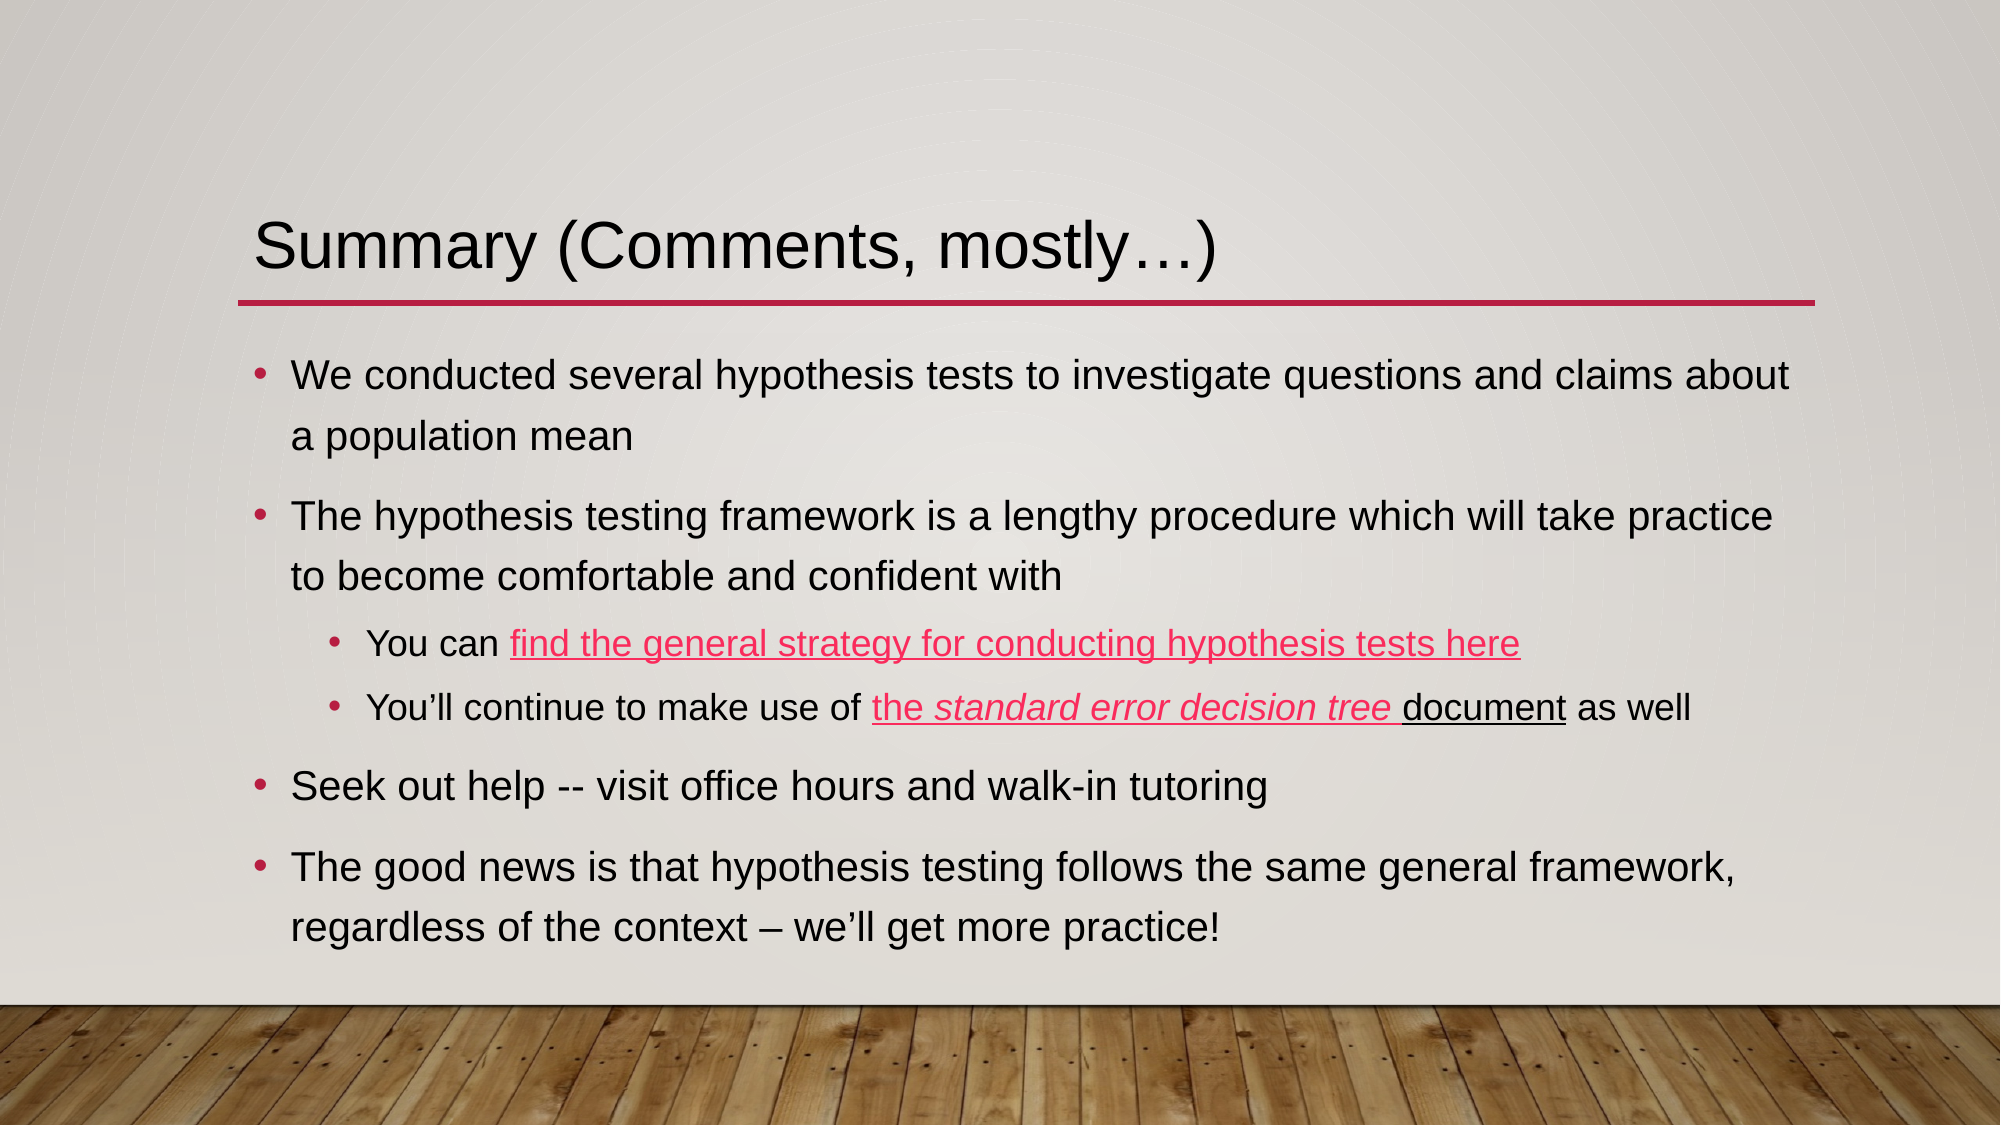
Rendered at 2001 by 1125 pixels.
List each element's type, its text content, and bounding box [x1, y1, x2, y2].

picture [0, 1005, 2000, 1125]
title Summary (Comments, mostly…) [238, 131, 1814, 305]
list We conducted several hypothesis tests to investigate questions and claims about a population mean The hypothesis testing framework is a lengthy procedure which will take practice to become comfortable and confident with You can find the general strategy for conducting hypothesis tests here You’ll continue to make use of the standard error decision tree document as well Seek out help -- visit office hours and walk-in tutoring The good news is that hypothesis testing follows the same general framework, regardless of the context – we’ll get more practice! [238, 330, 1814, 993]
